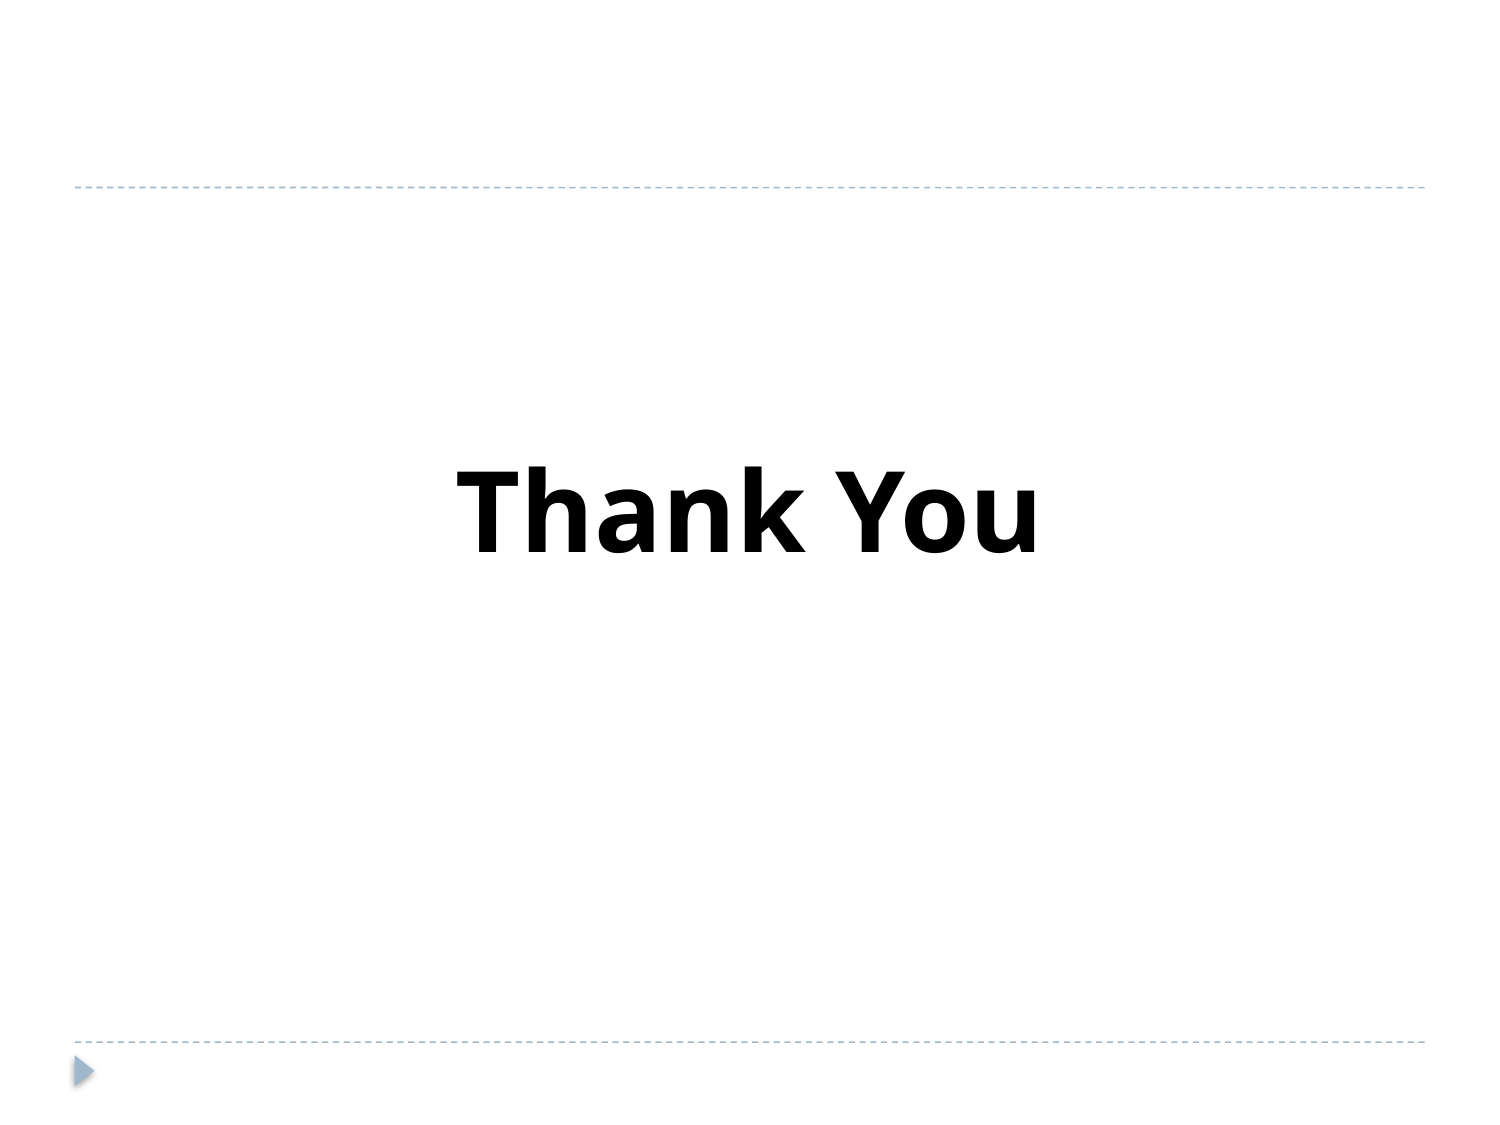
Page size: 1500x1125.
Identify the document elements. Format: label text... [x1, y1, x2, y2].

list Thank You [75, 200, 1425, 1010]
